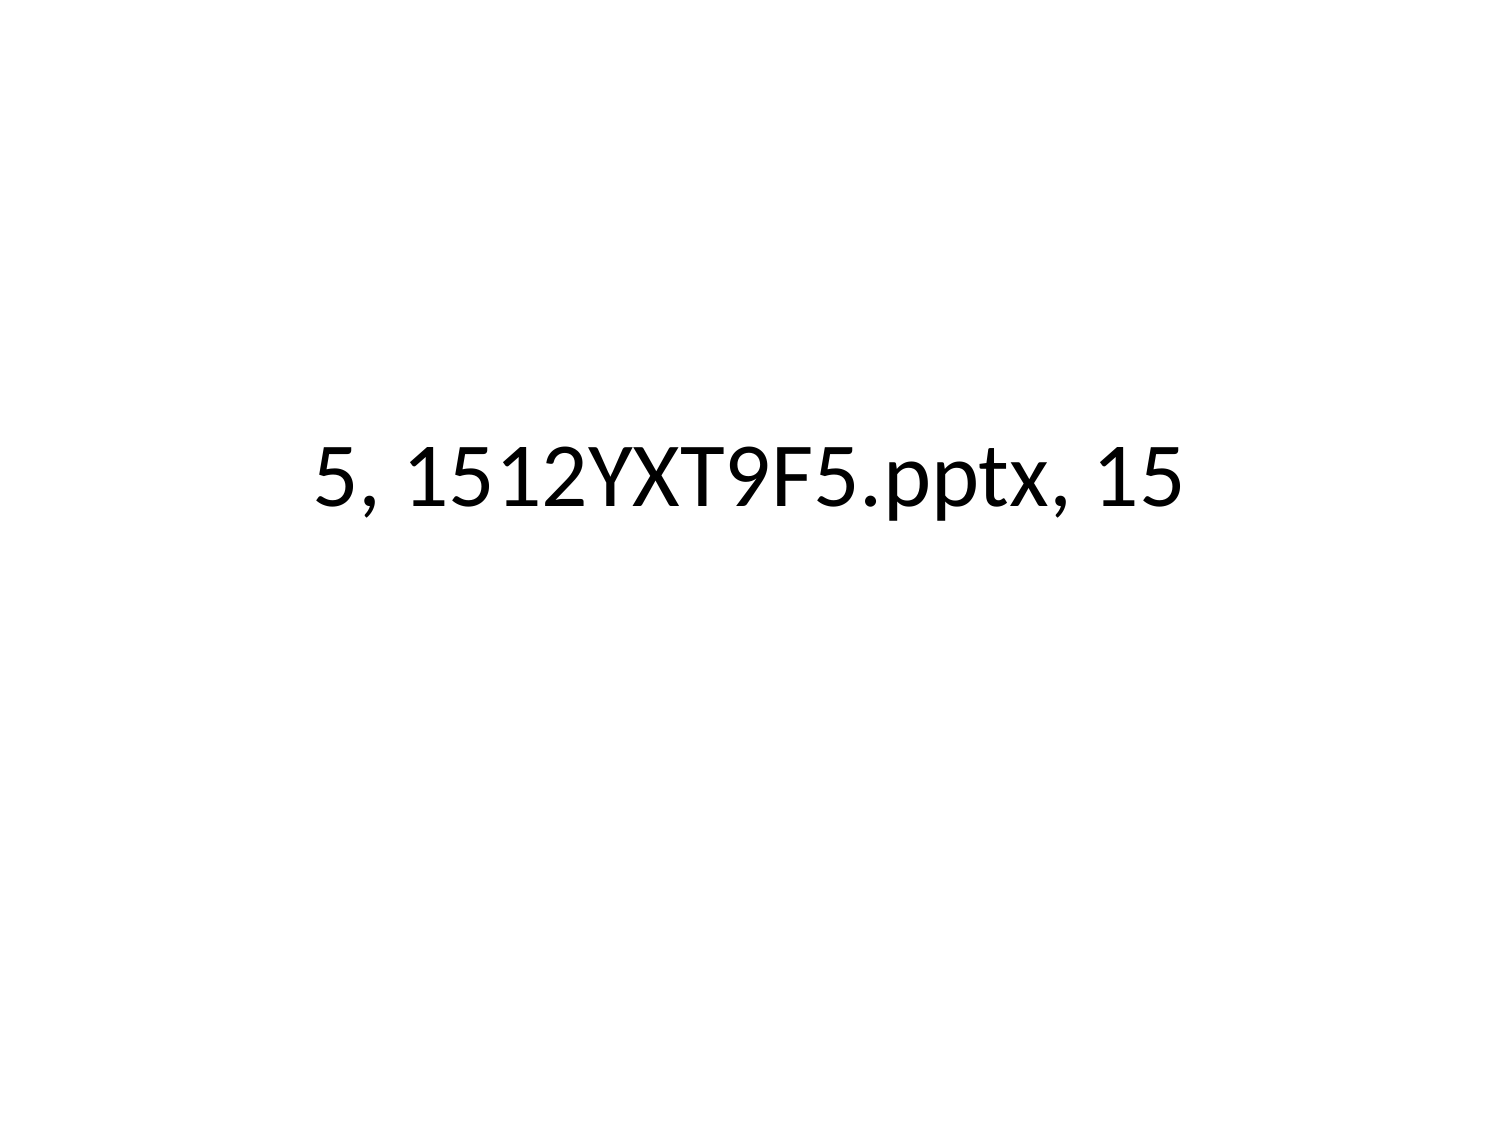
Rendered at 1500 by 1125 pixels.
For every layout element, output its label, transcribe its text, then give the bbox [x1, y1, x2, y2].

title 5, 1512YXT9F5.pptx, 15 [112, 349, 1388, 591]
